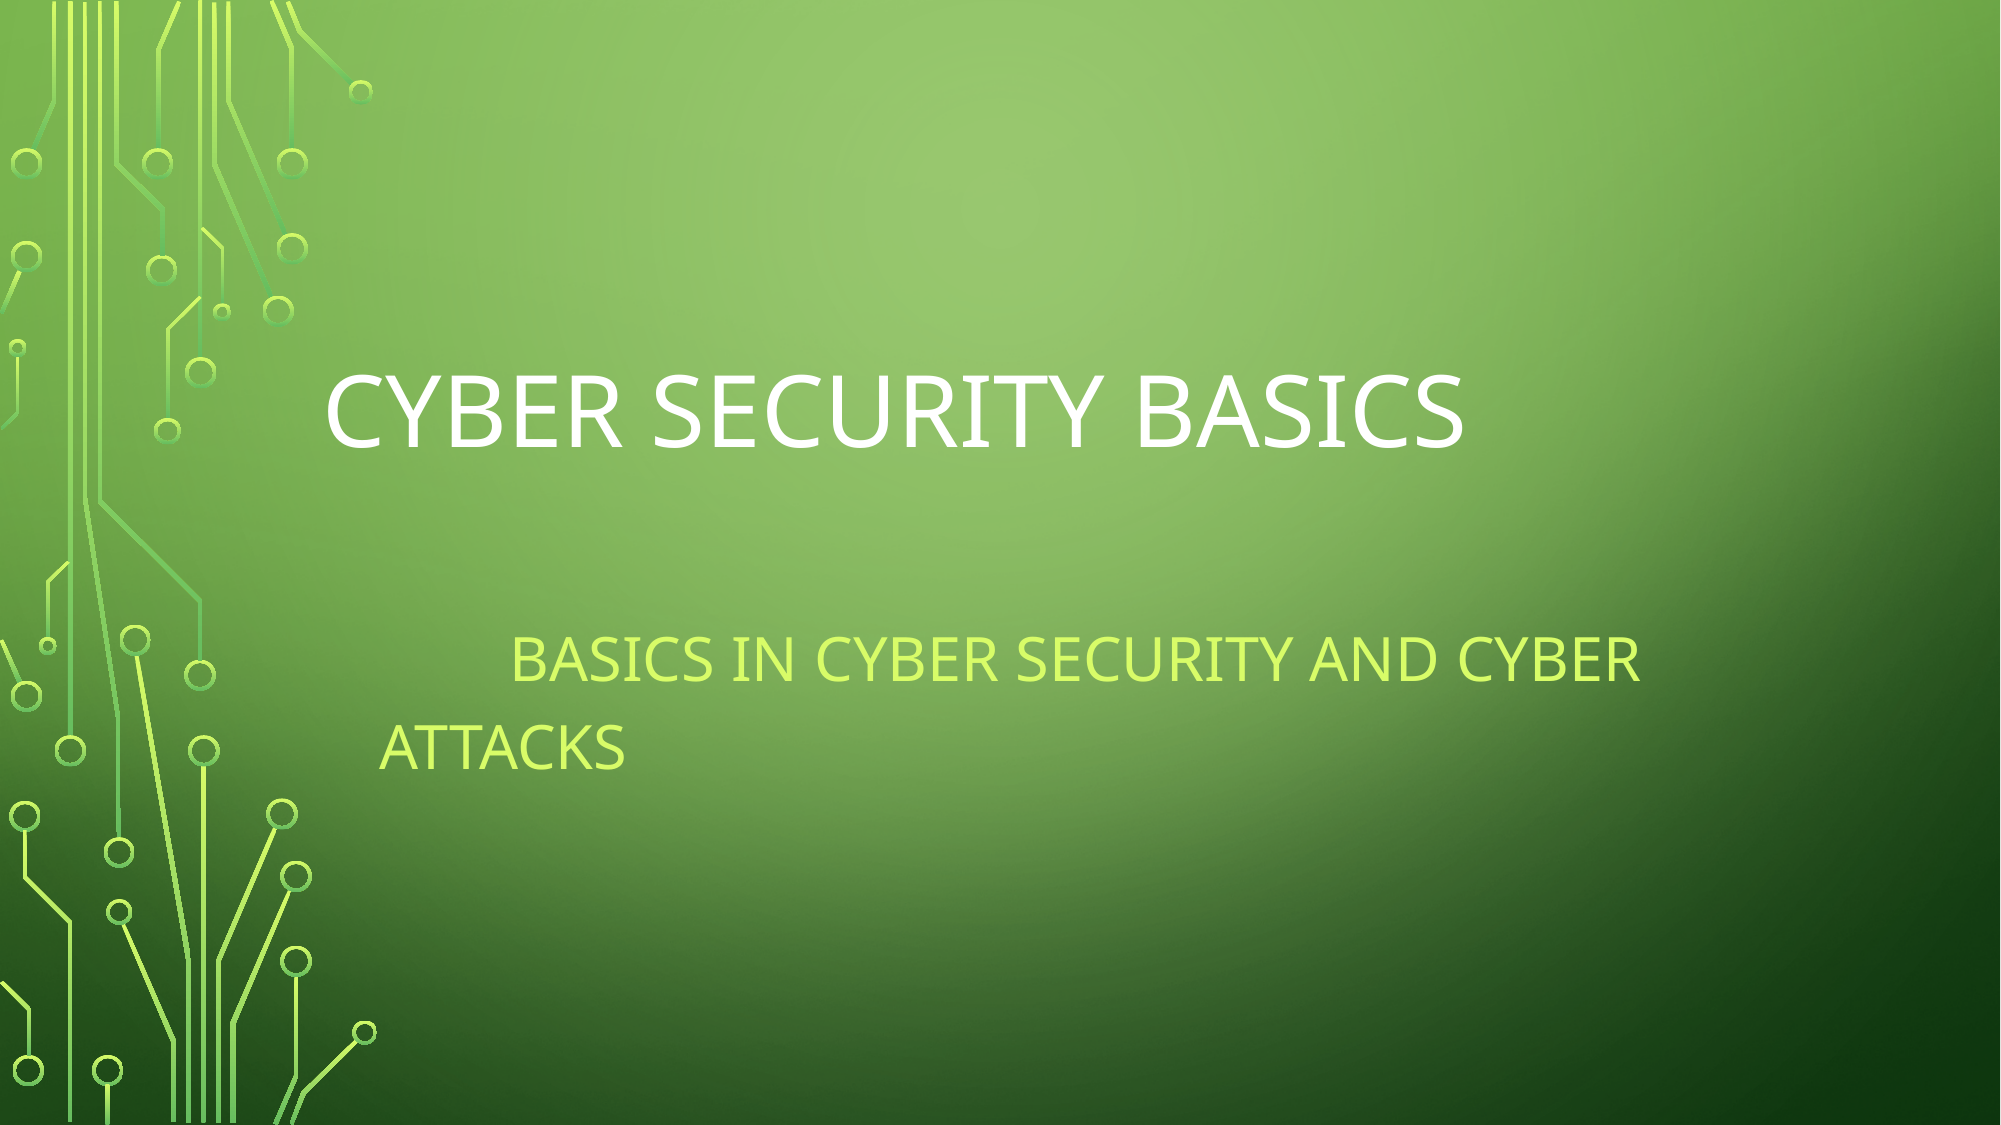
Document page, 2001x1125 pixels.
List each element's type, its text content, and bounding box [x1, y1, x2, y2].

title CYBER SECuRiTY BASICS [307, 84, 1750, 477]
subtitle basics in cyber security and cyber attacks [364, 597, 1750, 791]
